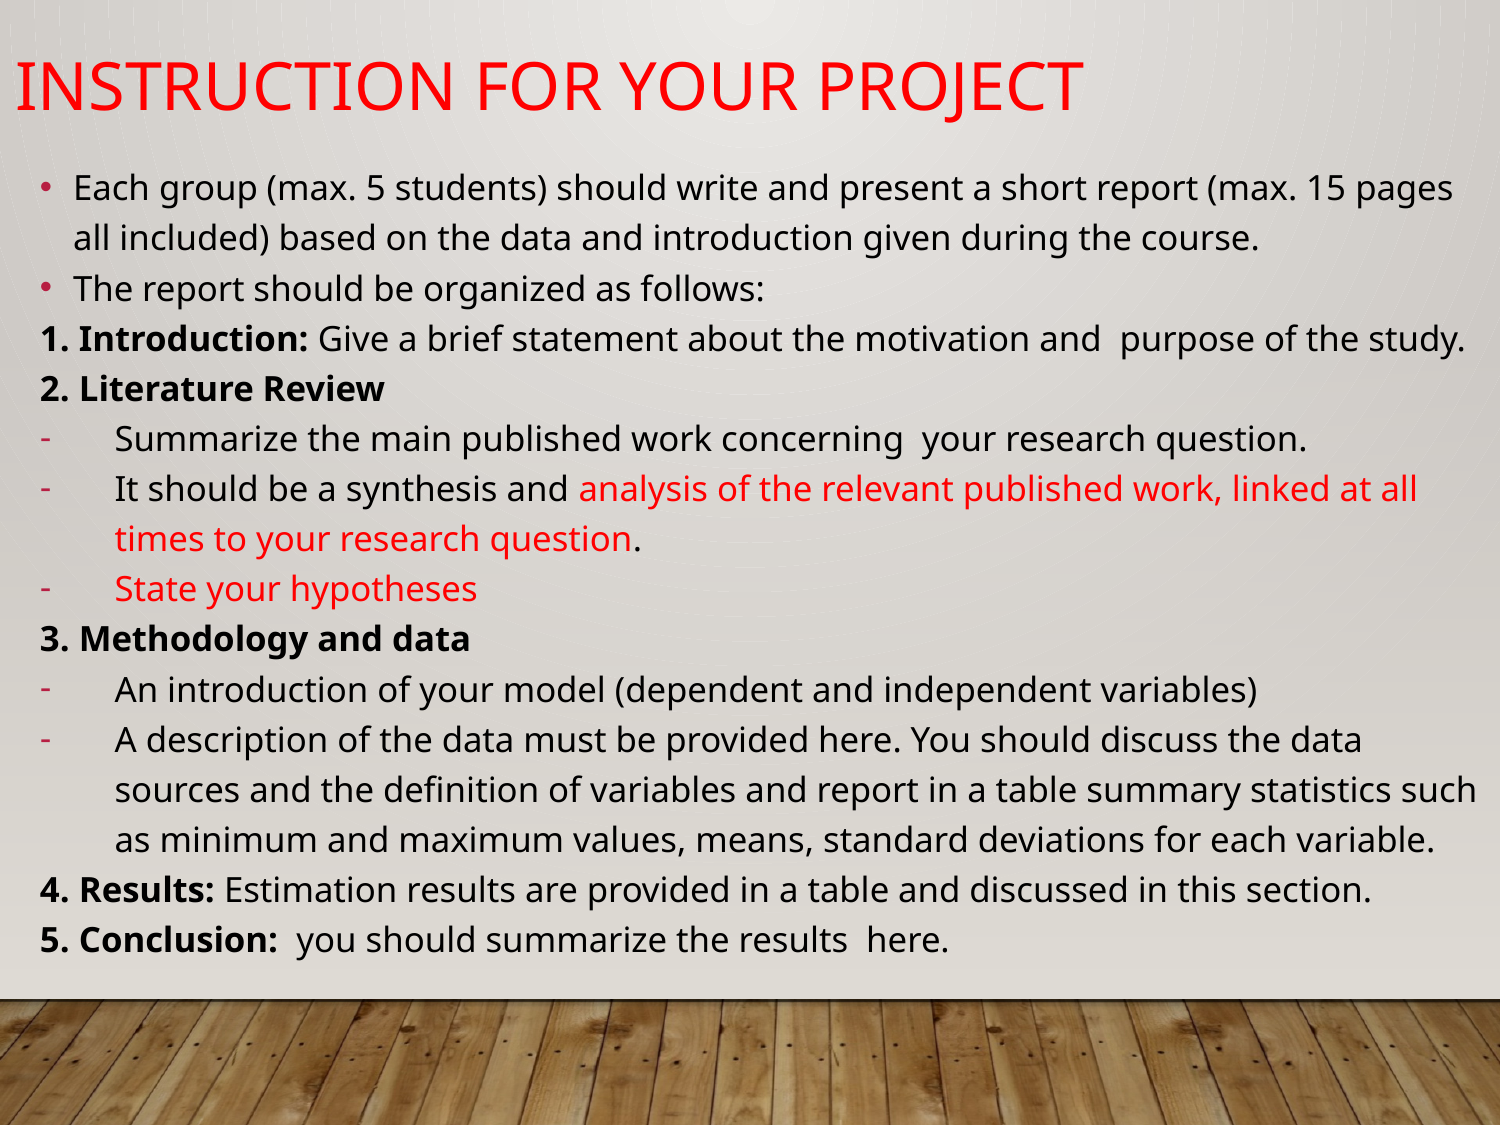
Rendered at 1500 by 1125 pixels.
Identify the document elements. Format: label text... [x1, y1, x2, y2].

picture [0, 999, 1500, 1125]
list Each group (max. 5 students) should write and present a short report (max. 15 pages all included) based on the data and introduction given during the course. The report should be organized as follows: 1. Introduction: Give a brief statement about the motivation and purpose of the study. 2. Literature Review Summarize the main published work concerning your research question. It should be a synthesis and analysis of the relevant published work, linked at all times to your research question. State your hypotheses 3. Methodology and data An introduction of your model (dependent and independent variables) A description of the data must be provided here. You should discuss the data sources and the definition of variables and report in a table summary statistics such as minimum and maximum values, means, standard deviations for each variable. 4. Results: Estimation results are provided in a table and discussed in this section. 5. Conclusion: you should summarize the results here. [24, 149, 1500, 988]
title Instruction for your project [0, 45, 1350, 233]
